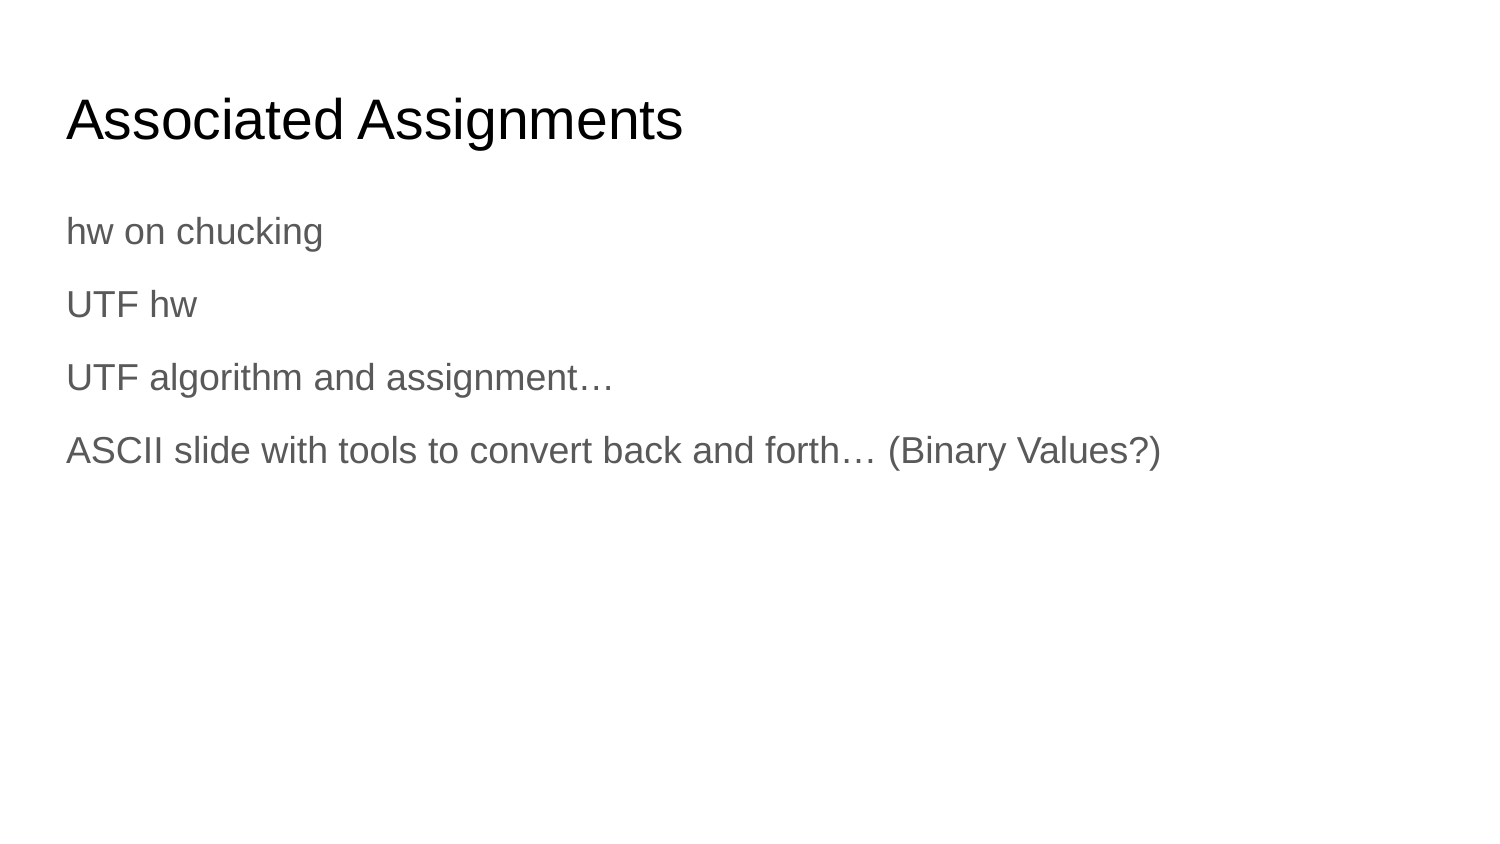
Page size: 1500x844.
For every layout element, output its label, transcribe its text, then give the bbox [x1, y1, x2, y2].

list hw on chucking UTF hw UTF algorithm and assignment… ASCII slide with tools to convert back and forth… (Binary Values?) [51, 189, 1449, 750]
title Associated Assignments [51, 72, 1449, 167]
